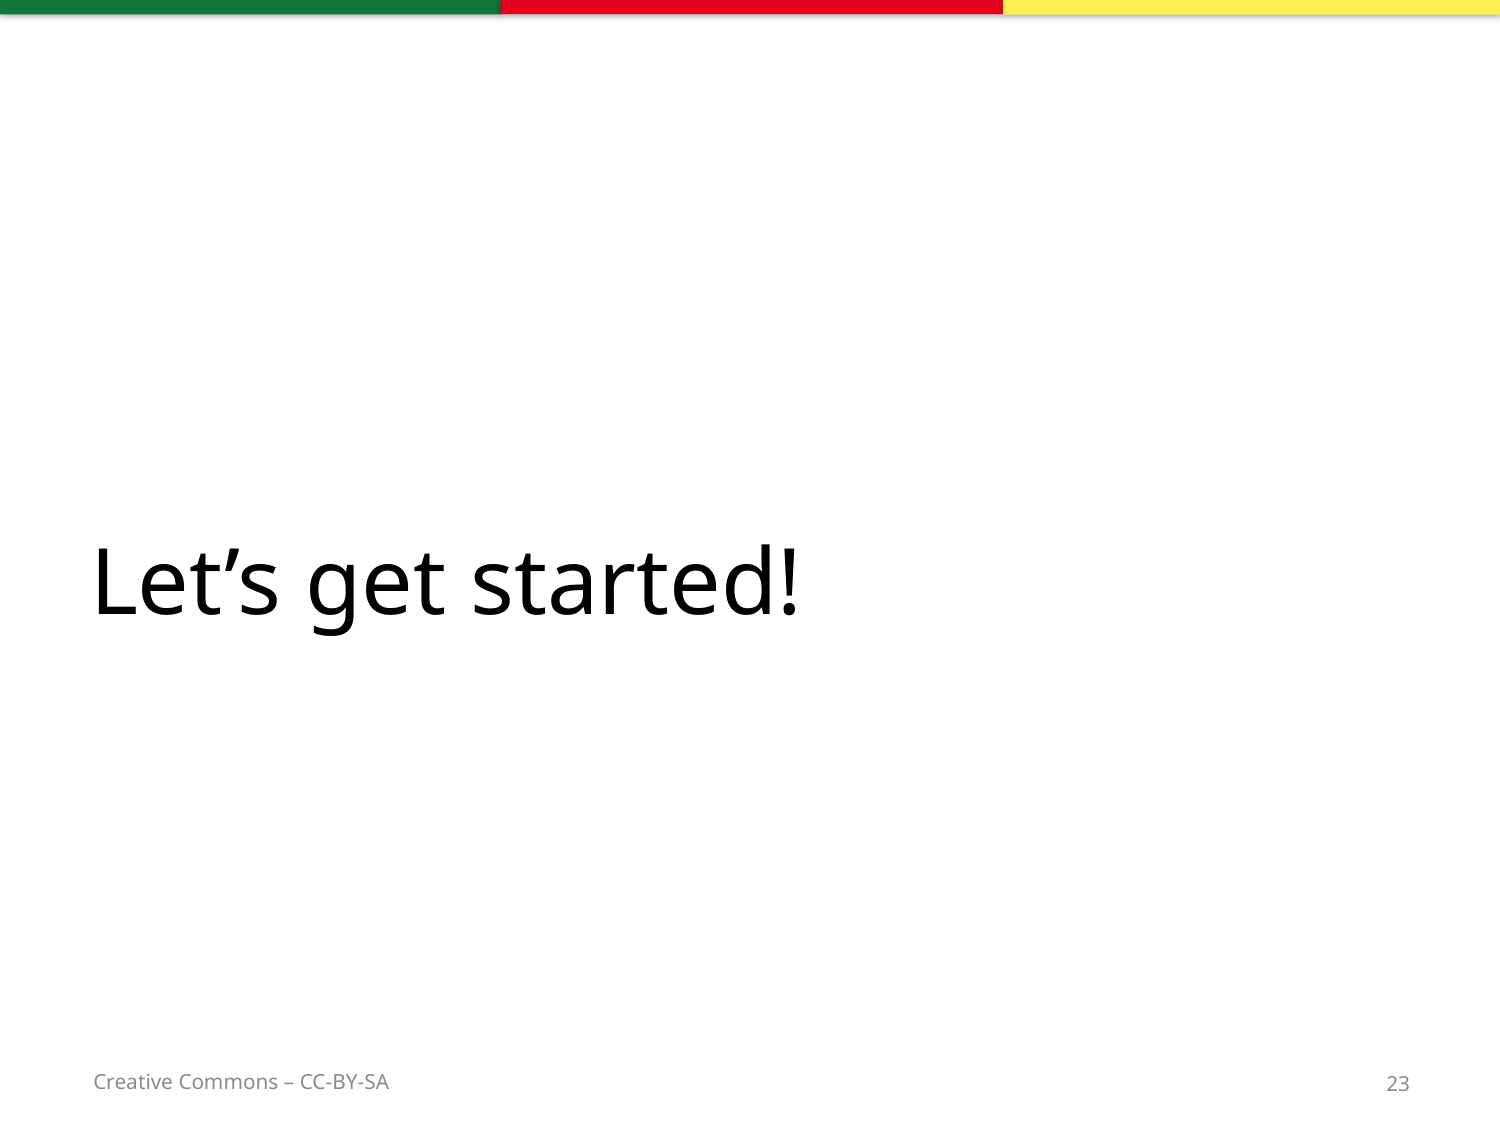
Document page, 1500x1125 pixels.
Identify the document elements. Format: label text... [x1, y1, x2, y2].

title Let’s get started! [75, 484, 1425, 672]
slide_number 23 [1074, 1066, 1425, 1103]
